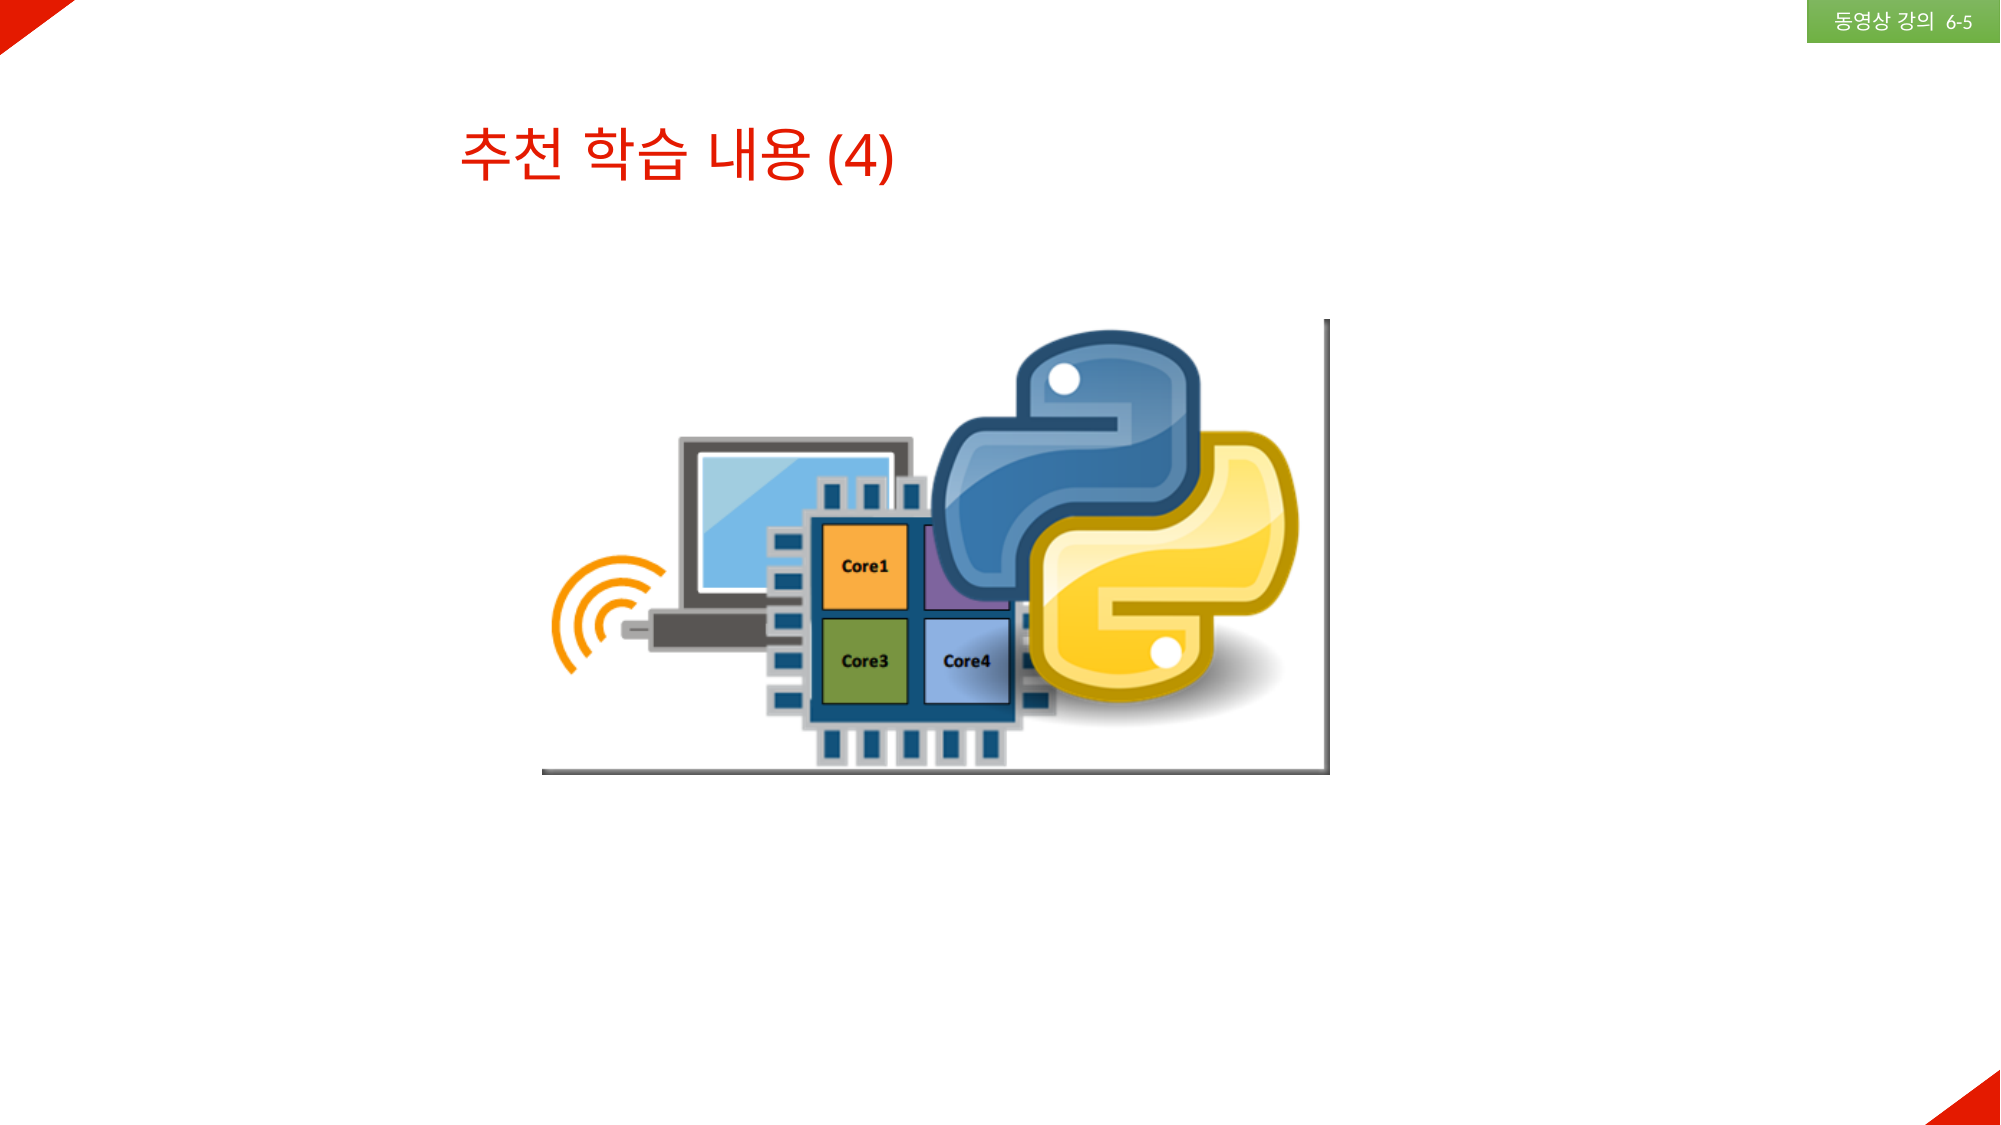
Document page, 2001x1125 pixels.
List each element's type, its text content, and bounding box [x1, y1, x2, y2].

text_box 동영상 강의 6-5 [1807, 0, 2000, 43]
picture [542, 319, 1330, 775]
text_box 추천 학습 내용(4) [444, 118, 1863, 249]
